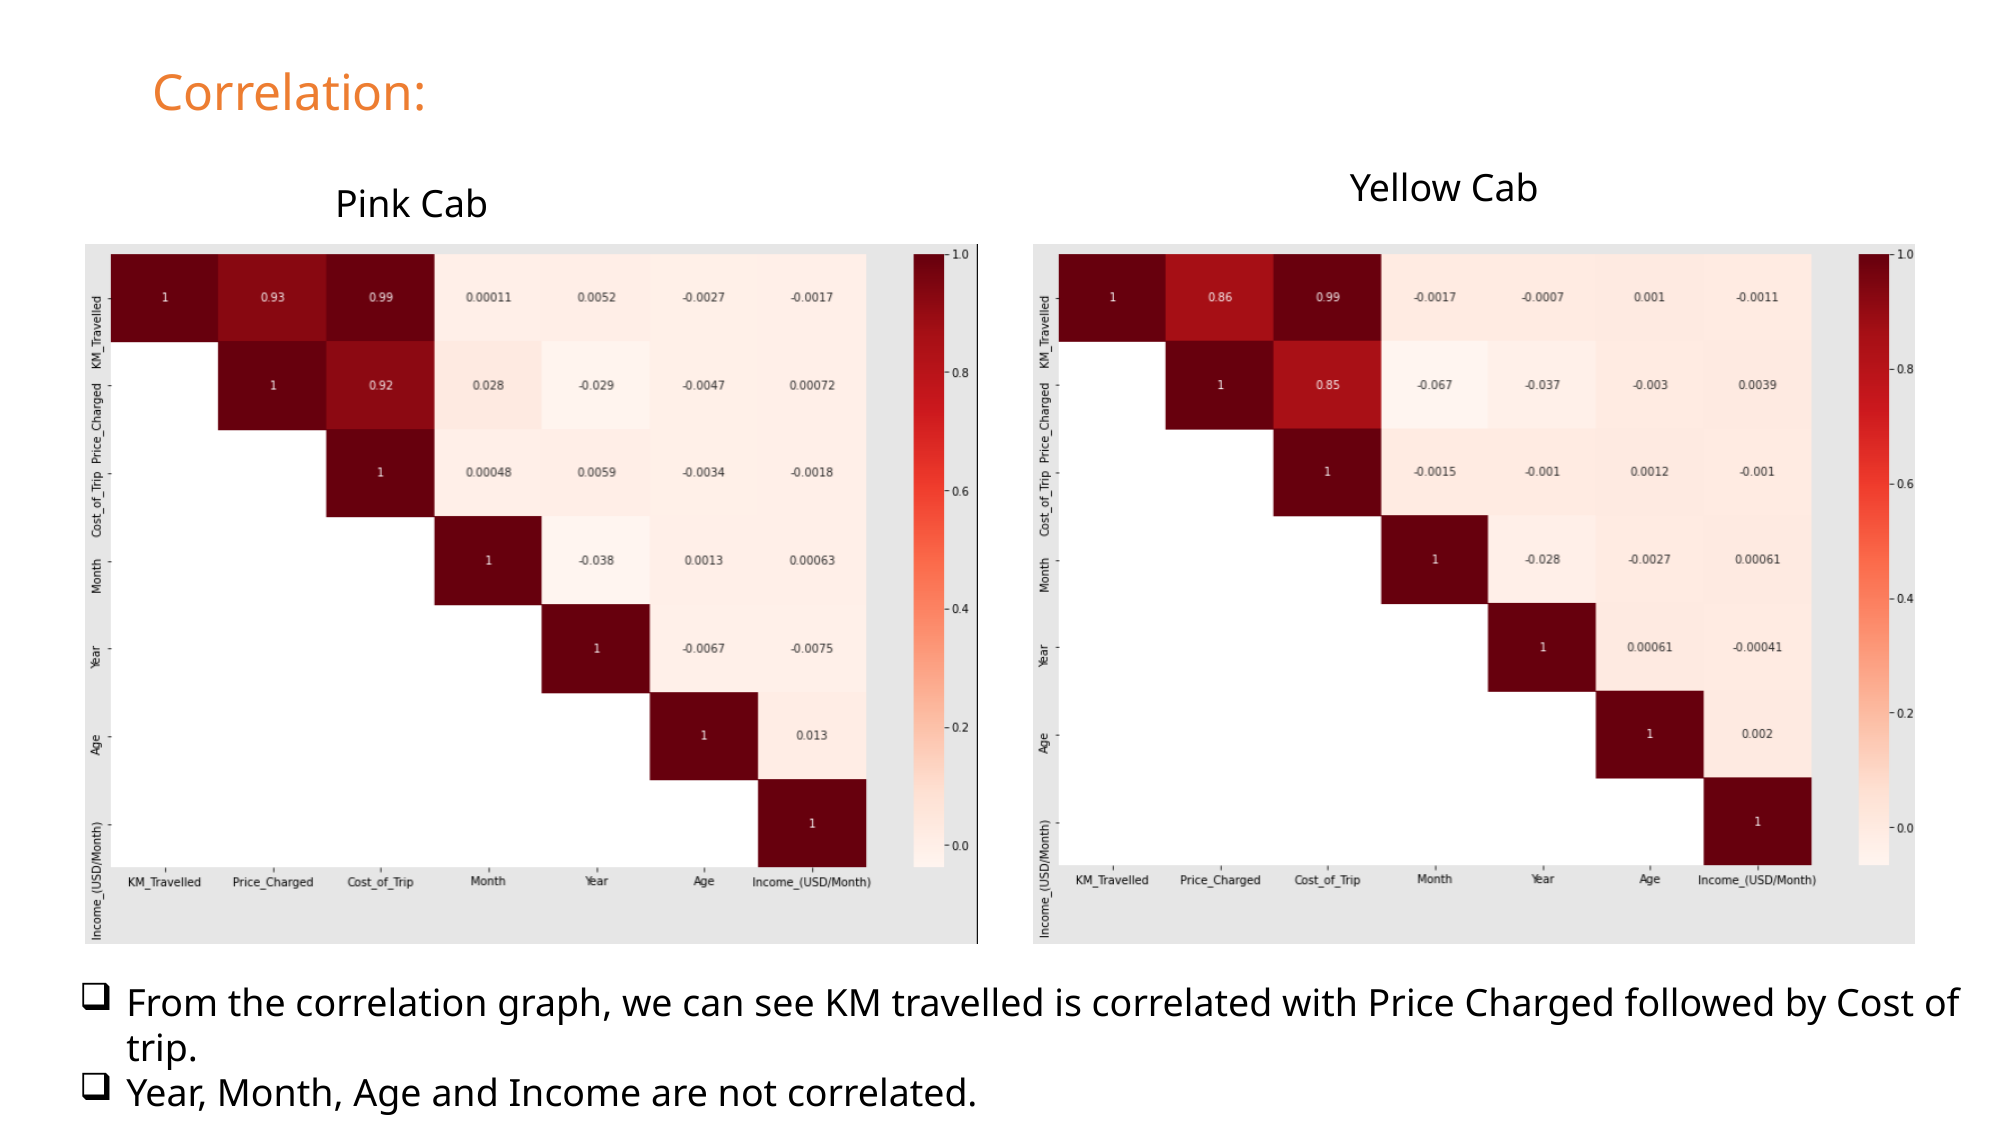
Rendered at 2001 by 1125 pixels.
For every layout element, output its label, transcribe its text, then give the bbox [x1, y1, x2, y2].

text_box Yellow Cab [1335, 156, 1646, 217]
picture [85, 244, 978, 944]
picture [1033, 244, 1915, 944]
text_box Pink Cab [320, 172, 566, 233]
title Correlation: [137, 59, 1863, 130]
text_box From the correlation graph, we can see KM travelled is correlated with Price Charged followed by Cost of trip. Year, Month, Age and Income are not correlated. [64, 971, 2000, 1122]
